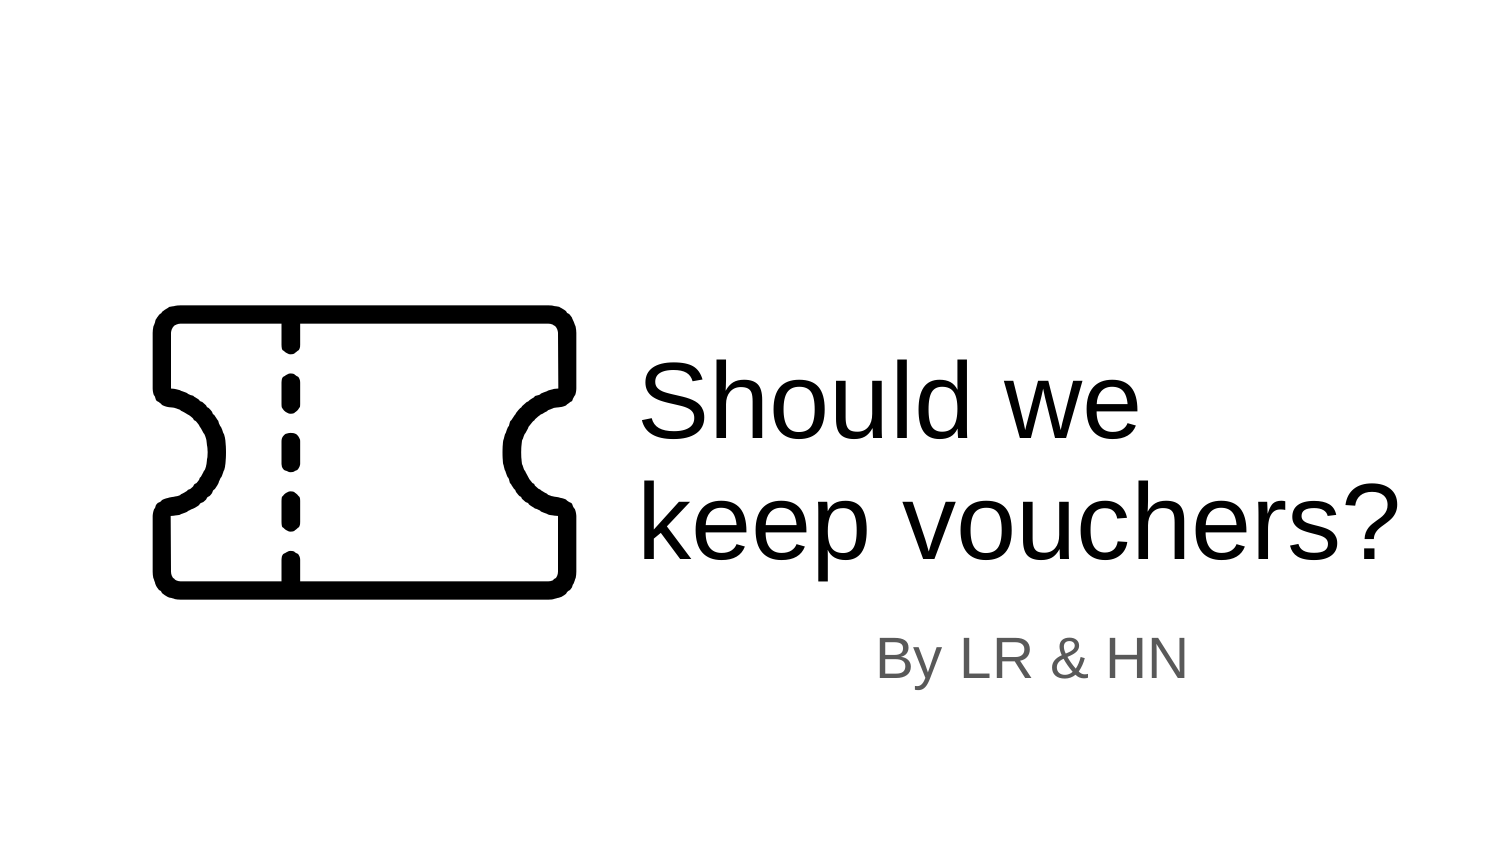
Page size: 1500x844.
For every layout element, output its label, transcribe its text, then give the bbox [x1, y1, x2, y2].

title Should we keep vouchers? [622, 147, 1443, 598]
subtitle By LR & HN [782, 611, 1282, 731]
picture [143, 231, 585, 673]
